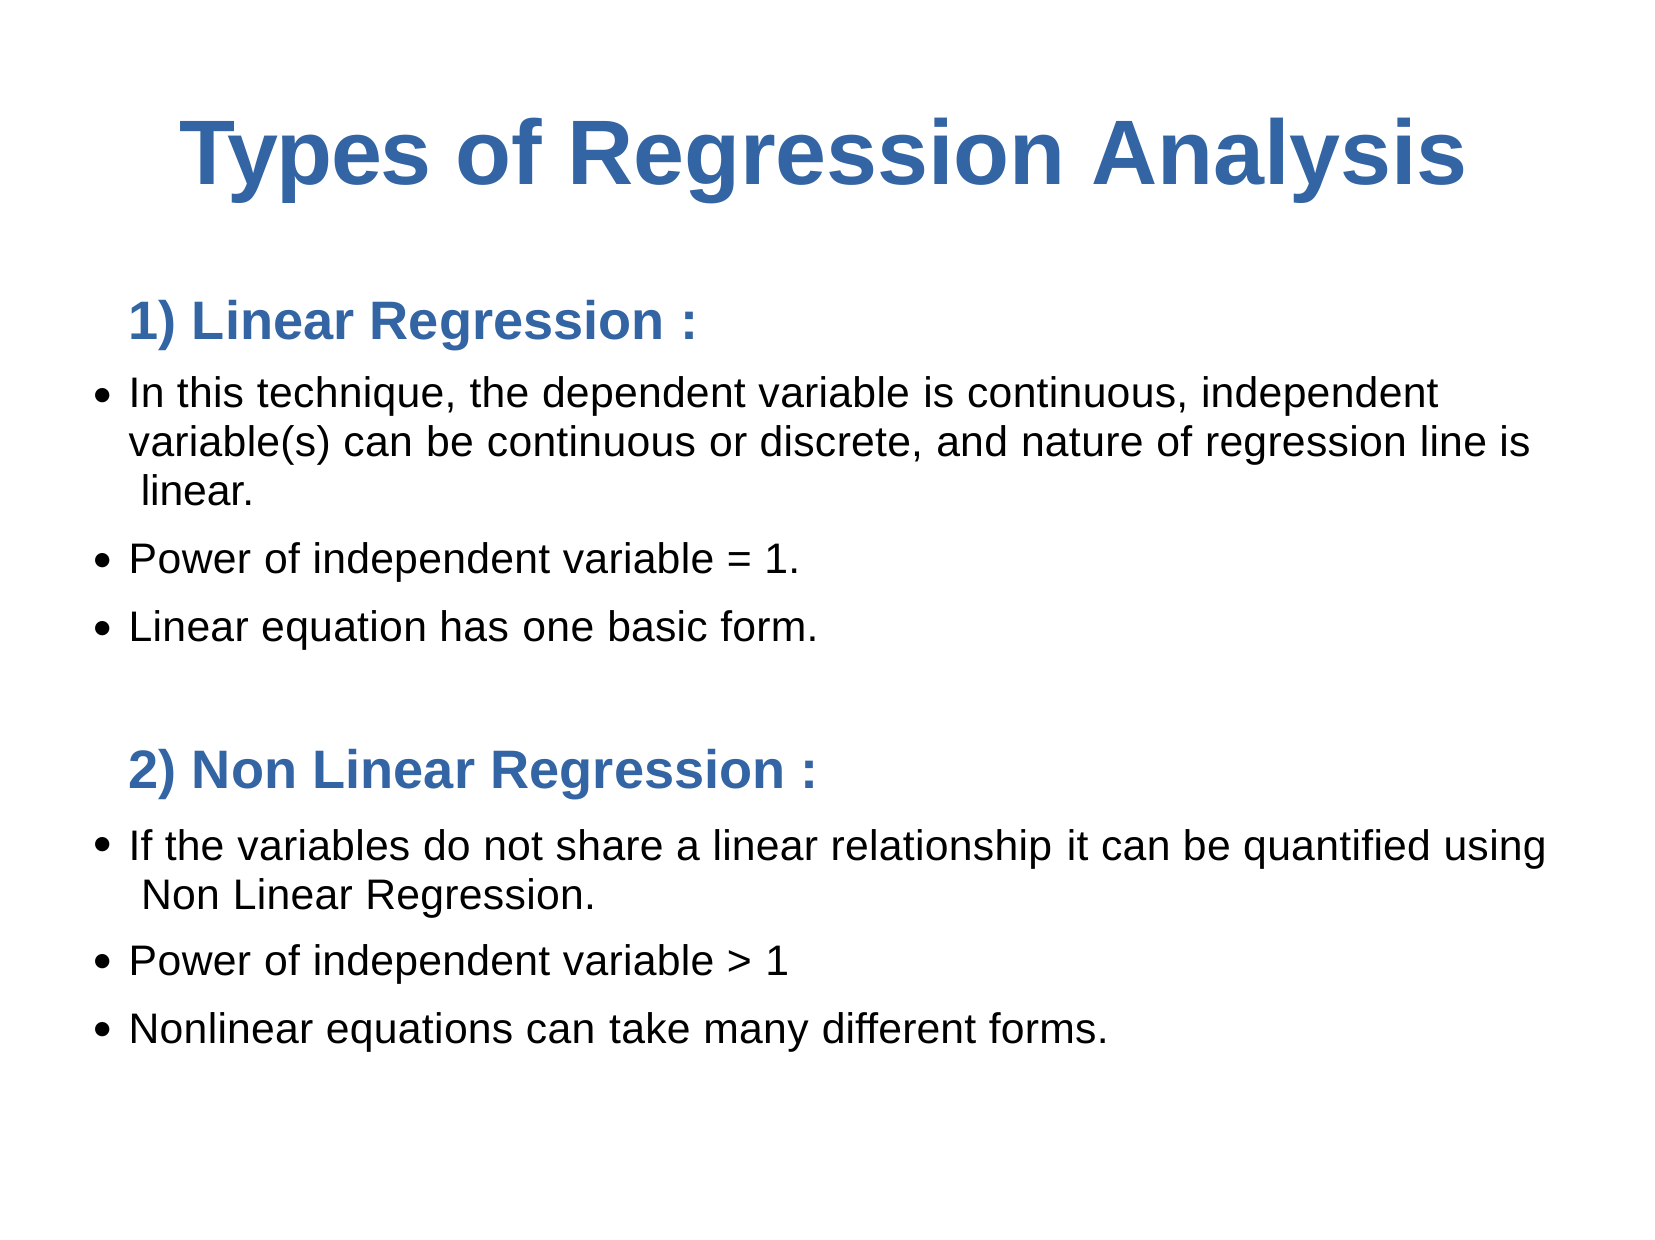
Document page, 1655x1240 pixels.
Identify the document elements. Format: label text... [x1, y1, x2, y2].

text_box 2) Non Linear Regression : If the variables do not share a linear relationship it can be quantified using Non Linear Regression. Power of independent variable > 1 Nonlinear equations can take many different forms. [126, 712, 1550, 1053]
text_box ● [92, 544, 112, 570]
text_box ● [92, 945, 112, 971]
text_box 1) Linear Regression : In this technique, the dependent variable is continuous, independent variable(s) can be continuous or discrete, and nature of regression line is linear. Power of independent variable = 1. Linear equation has one basic form. [126, 263, 1533, 651]
text_box ● [92, 612, 112, 638]
title Types of Regression Analysis [177, 91, 1475, 263]
text_box ● [92, 1013, 112, 1039]
text_box ● [92, 828, 112, 854]
text_box ● [92, 378, 112, 405]
